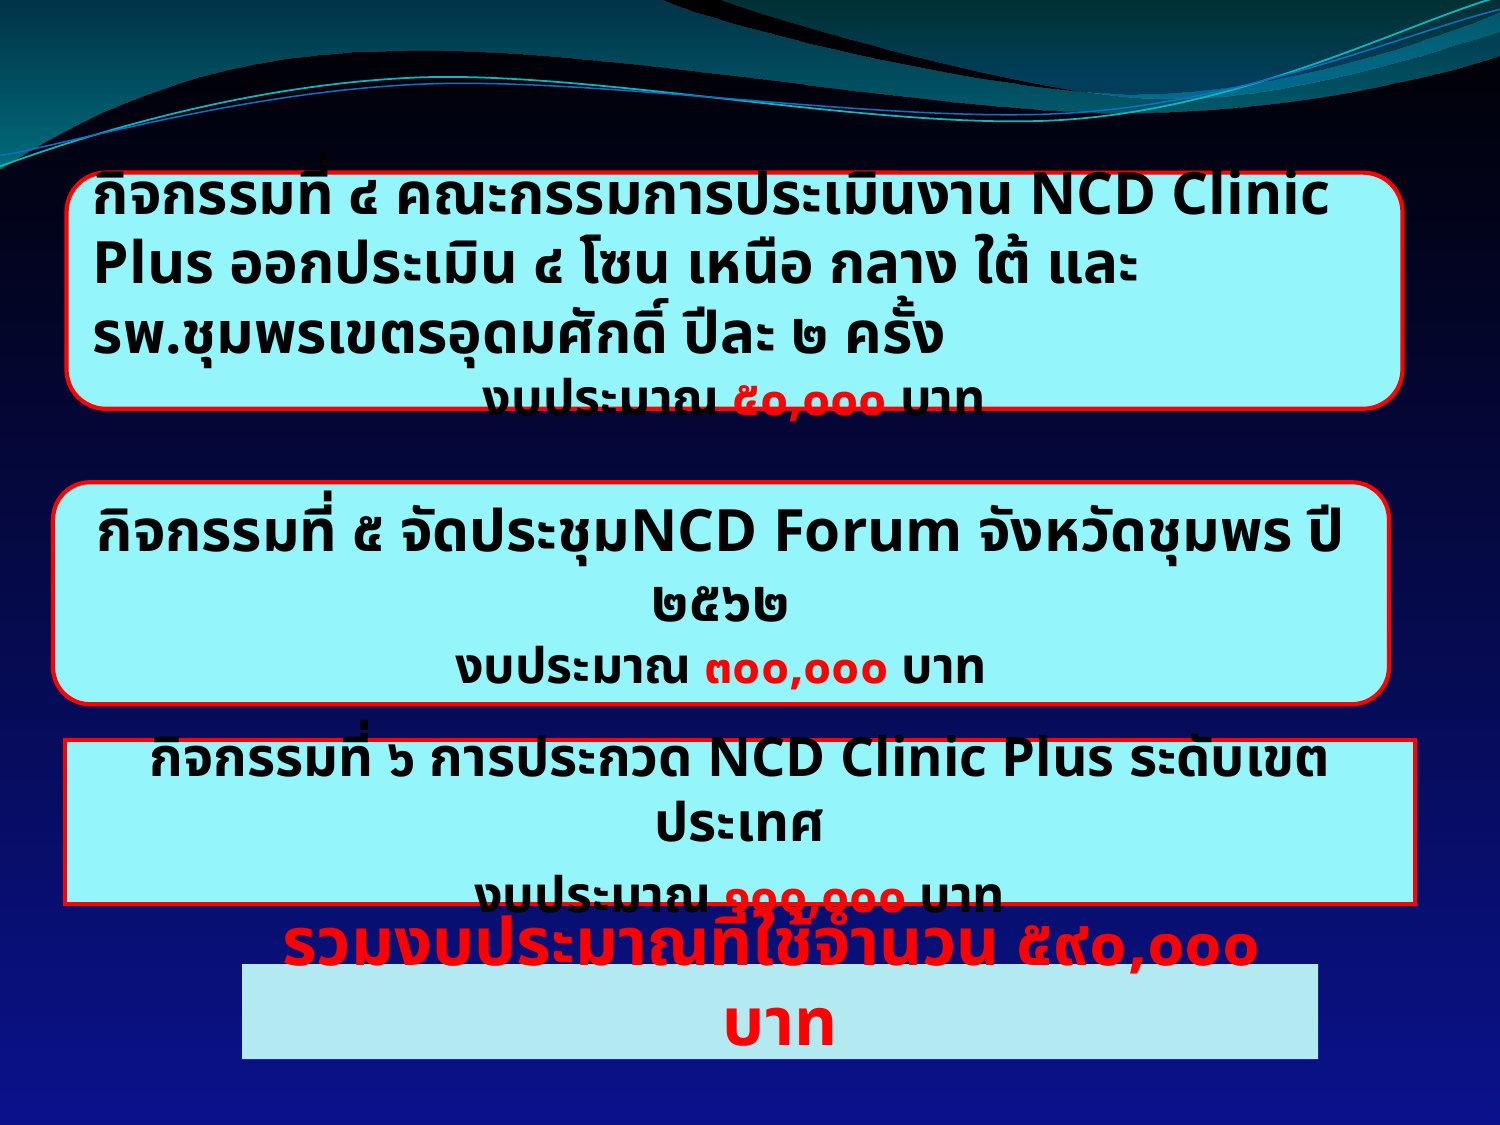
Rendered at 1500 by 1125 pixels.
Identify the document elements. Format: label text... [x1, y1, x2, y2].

title รวมงบประมาณที่ใช้จำนวน ๕๙๐,๐๐๐ บาท [241, 963, 1319, 1060]
list กิจกรรมที่ ๖ การประกวด NCD Clinic Plus ระดับเขต ประเทศ งบประมาณ ๑๐๐,๐๐๐ บาท [63, 738, 1417, 906]
text_box กิจกรรมที่ ๔ คณะกรรมการประเมินงาน NCD Clinic Plus ออกประเมิน ๔ โซน เหนือ กลาง ใต้ และ รพ.ชุมพรเขตรอุดมศักดิ์ ปีละ ๒ ครั้ง งบประมาณ ๕๐,๐๐๐ บาท [64, 170, 1405, 411]
text_box กิจกรรมที่ ๕ จัดประชุมNCD Forum จังหวัดชุมพร ปี ๒๕๖๒ งบประมาณ ๓๐๐,๐๐๐ บาท [50, 480, 1392, 707]
